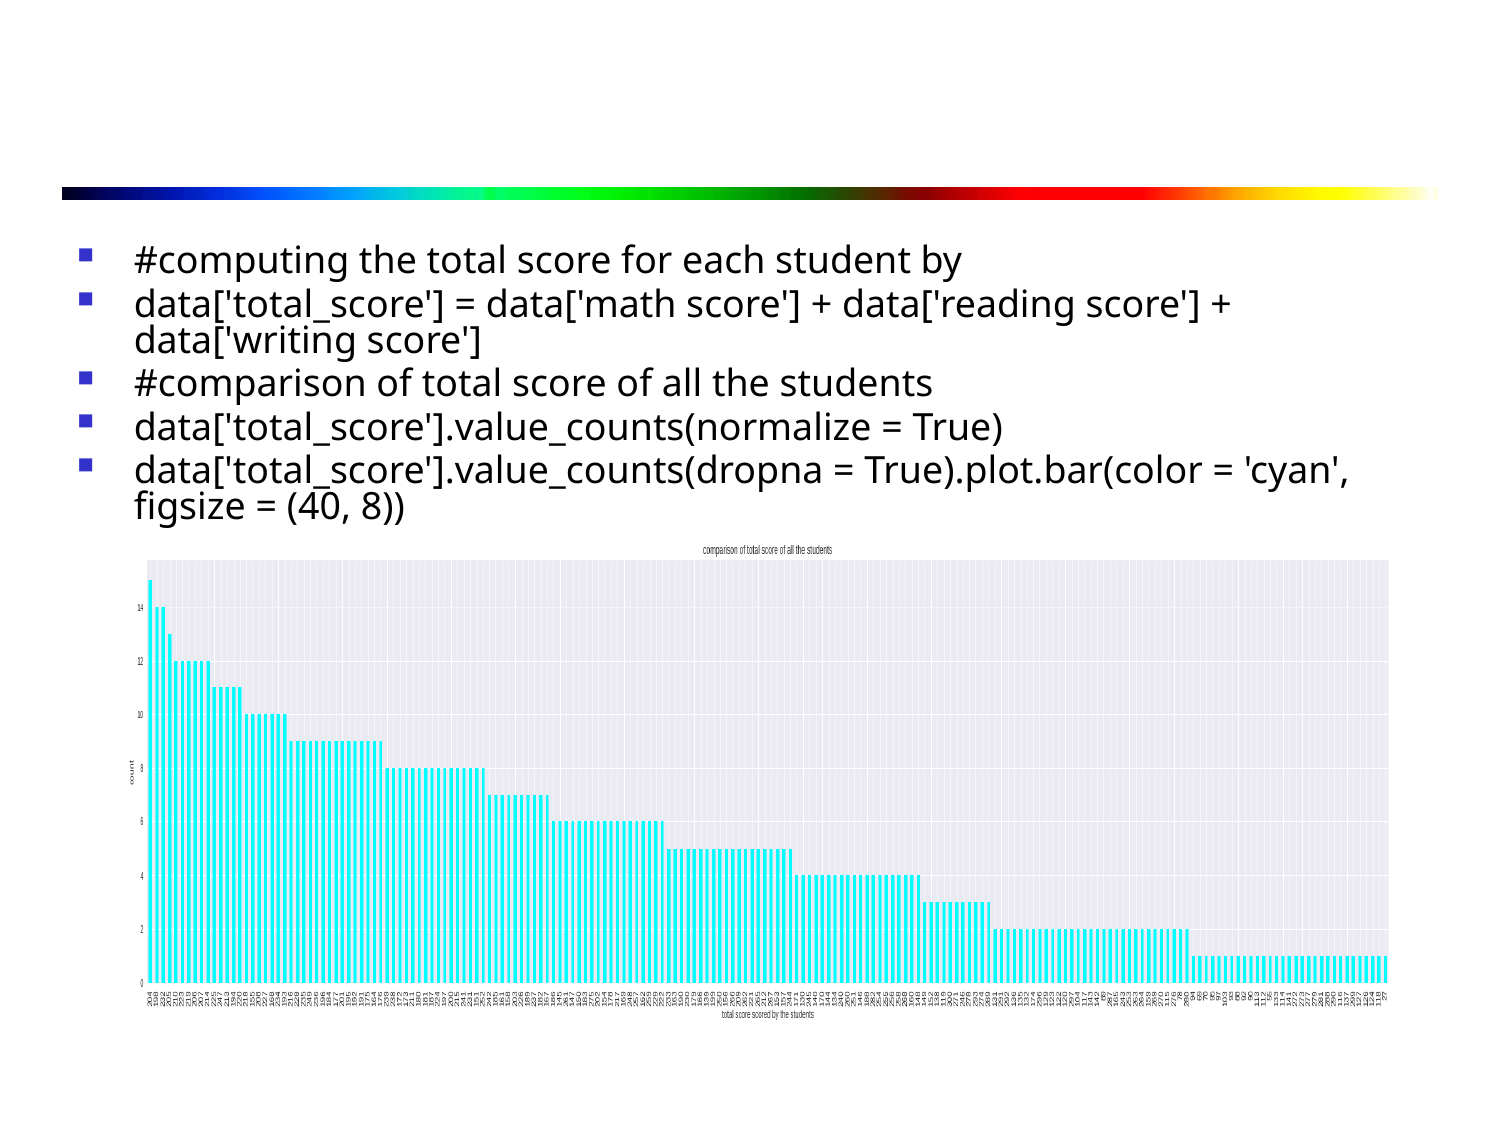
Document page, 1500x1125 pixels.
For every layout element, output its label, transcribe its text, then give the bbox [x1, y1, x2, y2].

list #computing the total score for each student by data['total_score'] = data['math score'] + data['reading score'] + data['writing score'] #comparison of total score of all the students data['total_score'].value_counts(normalize = True) data['total_score'].value_counts(dropna = True).plot.bar(color = 'cyan', figsize = (40, 8)) [62, 237, 1450, 1075]
picture [62, 187, 355, 200]
picture [124, 538, 1392, 1026]
picture [382, 187, 1438, 200]
